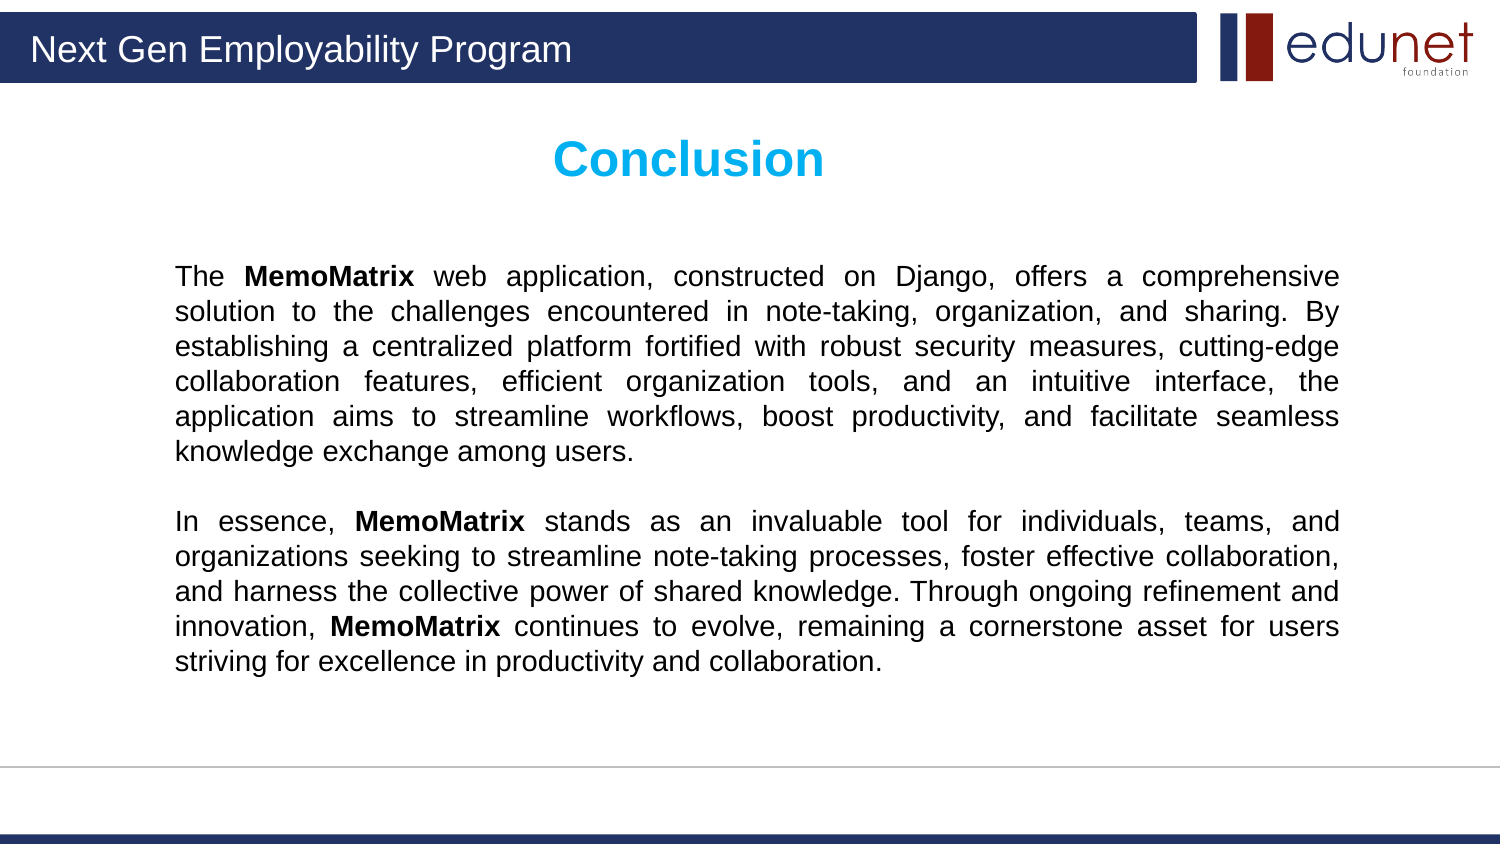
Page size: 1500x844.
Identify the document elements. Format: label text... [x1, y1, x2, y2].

title Conclusion [21, 111, 1357, 165]
picture [1279, 14, 1482, 83]
text_box The MemoMatrix web application, constructed on Django, offers a comprehensive solution to the challenges encountered in note-taking, organization, and sharing. By establishing a centralized platform fortified with robust security measures, cutting-edge collaboration features, efficient organization tools, and an intuitive interface, the application aims to streamline workflows, boost productivity, and facilitate seamless knowledge exchange among users. In essence, MemoMatrix stands as an invaluable tool for individuals, teams, and organizations seeking to streamline note-taking processes, foster effective collaboration, and harness the collective power of shared knowledge. Through ongoing refinement and innovation, MemoMatrix continues to evolve, remaining a cornerstone asset for users striving for excellence in productivity and collaboration. [159, 215, 1357, 697]
